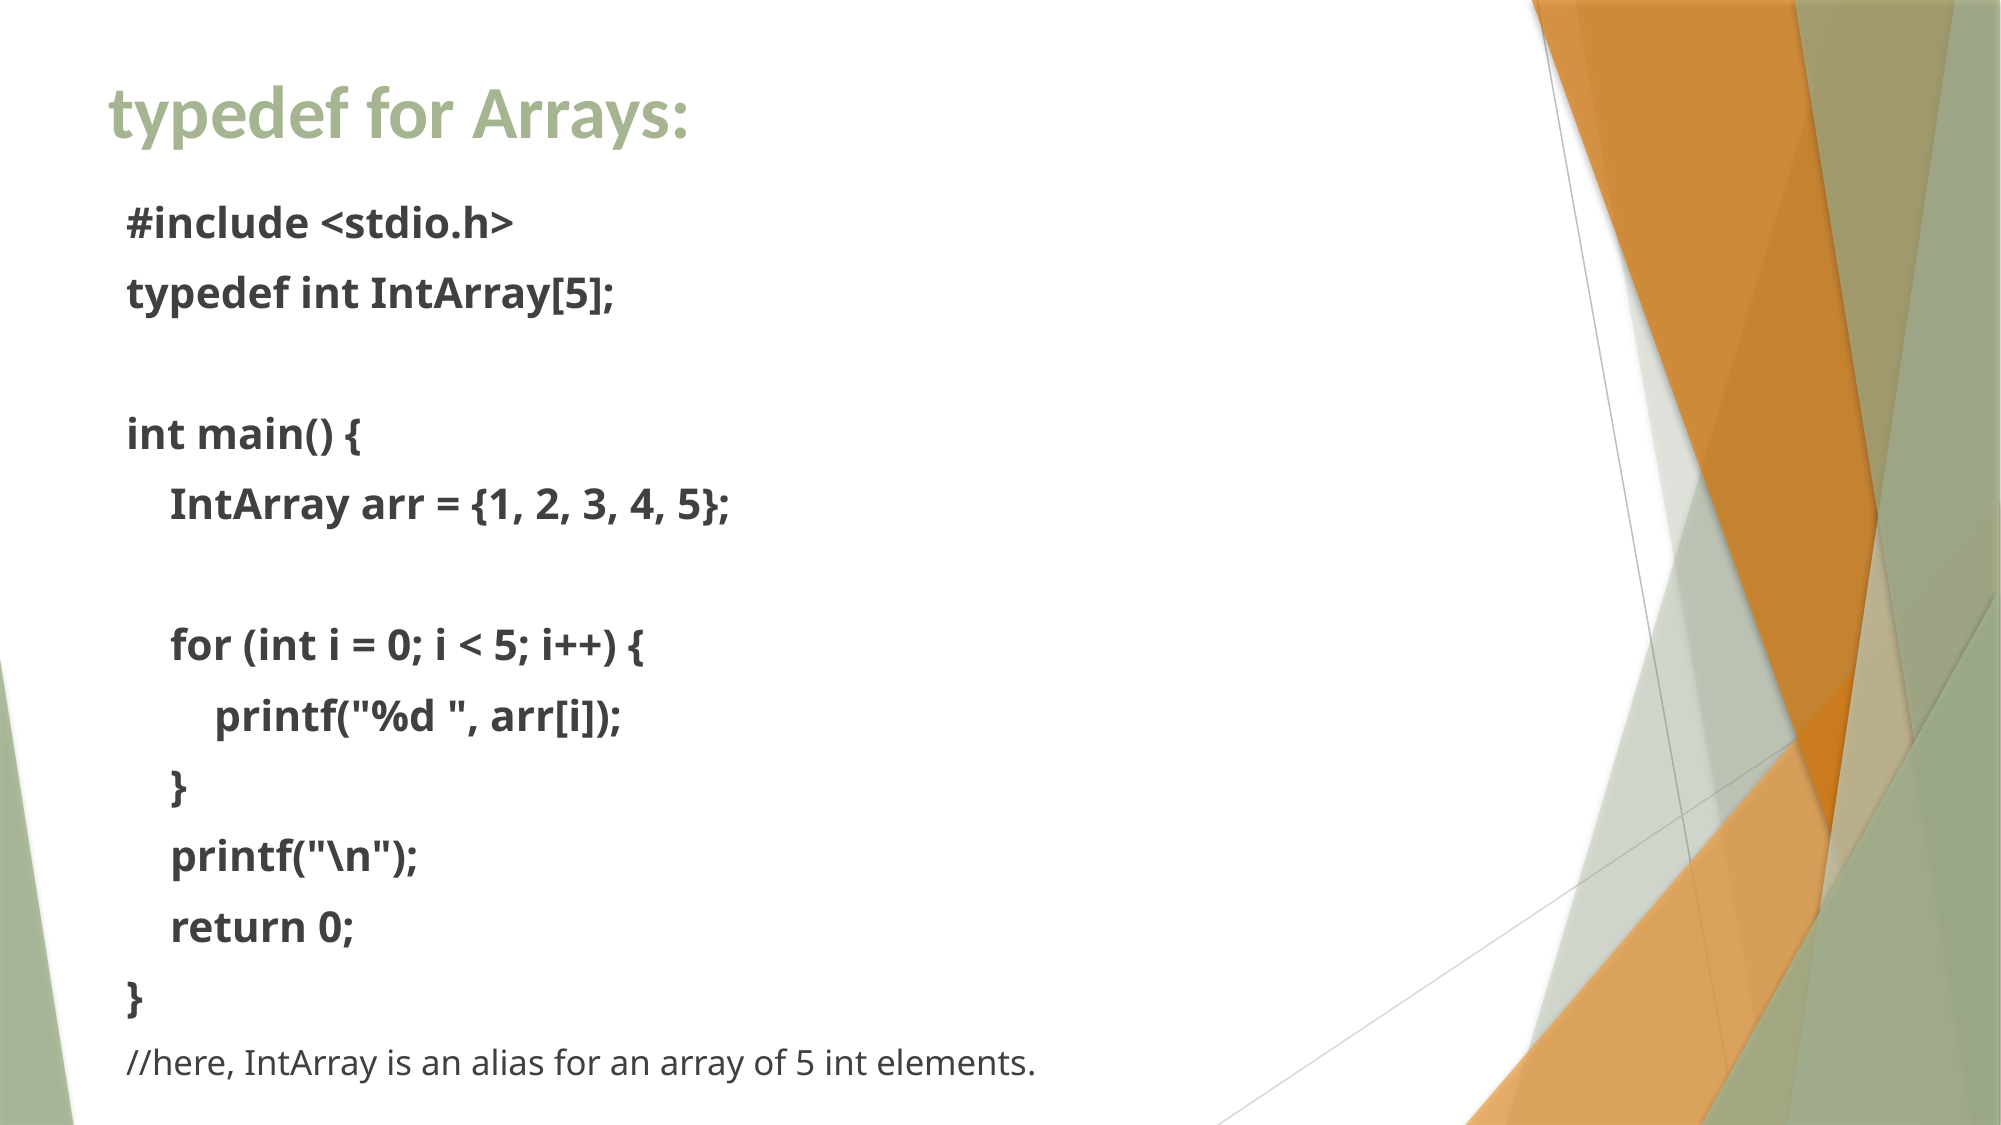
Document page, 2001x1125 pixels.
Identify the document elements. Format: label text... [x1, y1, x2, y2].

list #include <stdio.h> typedef int IntArray[5]; int main() { IntArray arr = {1, 2, 3, 4, 5}; for (int i = 0; i < 5; i++) { printf("%d ", arr[i]); } printf("\n"); return 0; } //here, IntArray is an alias for an array of 5 int elements. [111, 188, 1777, 1098]
title typedef for Arrays: [93, 56, 1504, 165]
